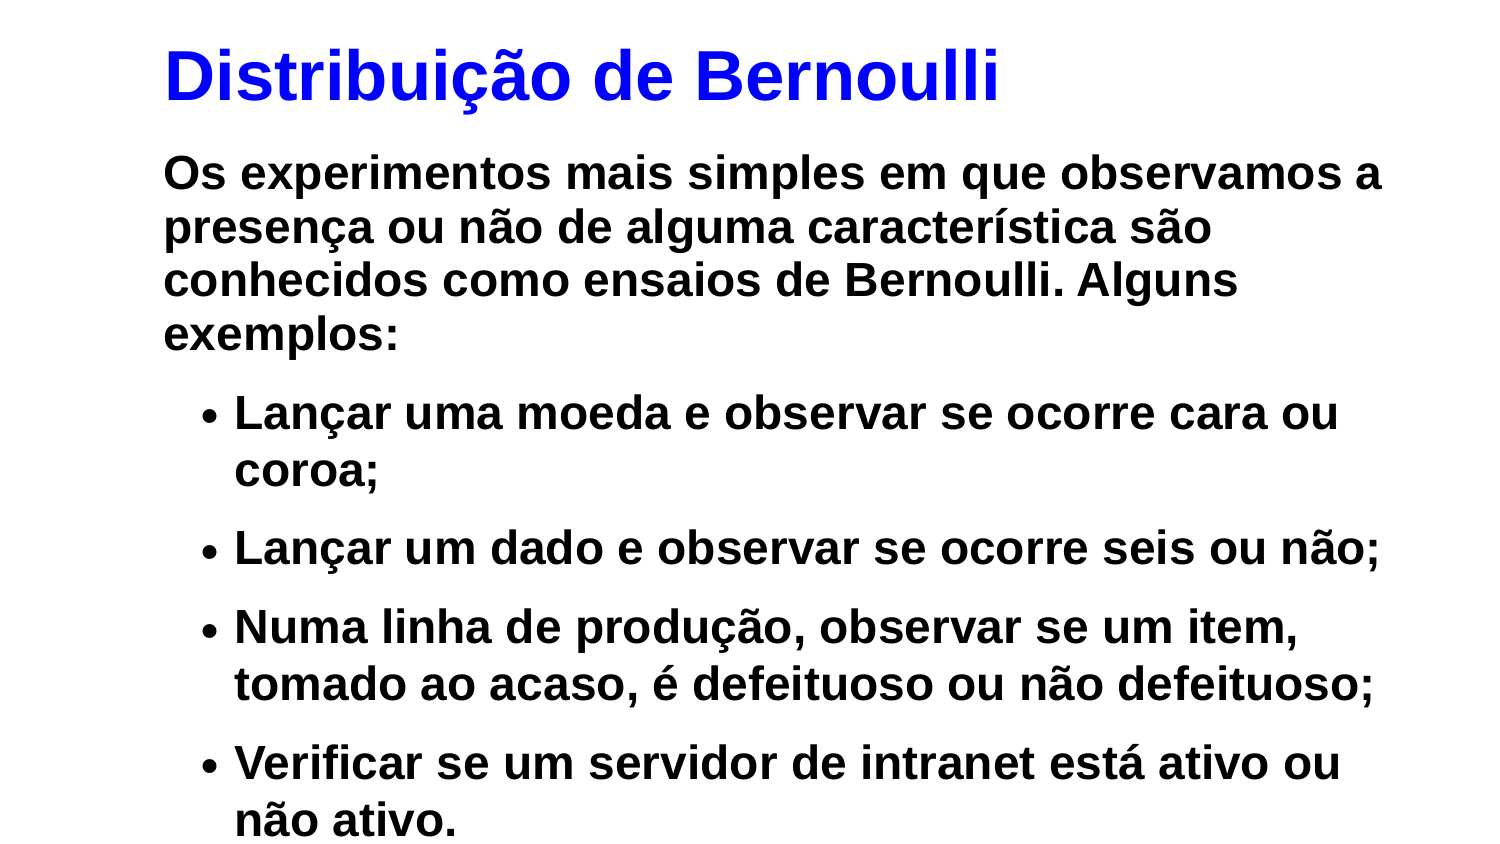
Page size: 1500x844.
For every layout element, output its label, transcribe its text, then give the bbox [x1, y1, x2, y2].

list Os experimentos mais simples em que observamos a presença ou não de alguma característica são conhecidos como ensaios de Bernoulli. Alguns exemplos: Lançar uma moeda e observar se ocorre cara ou coroa; Lançar um dado e observar se ocorre seis ou não; Numa linha de produção, observar se um item, tomado ao acaso, é defeituoso ou não defeituoso; Verificar se um servidor de intranet está ativo ou não ativo. [150, 140, 1421, 844]
title Distribuição de Bernoulli [151, 18, 1420, 140]
